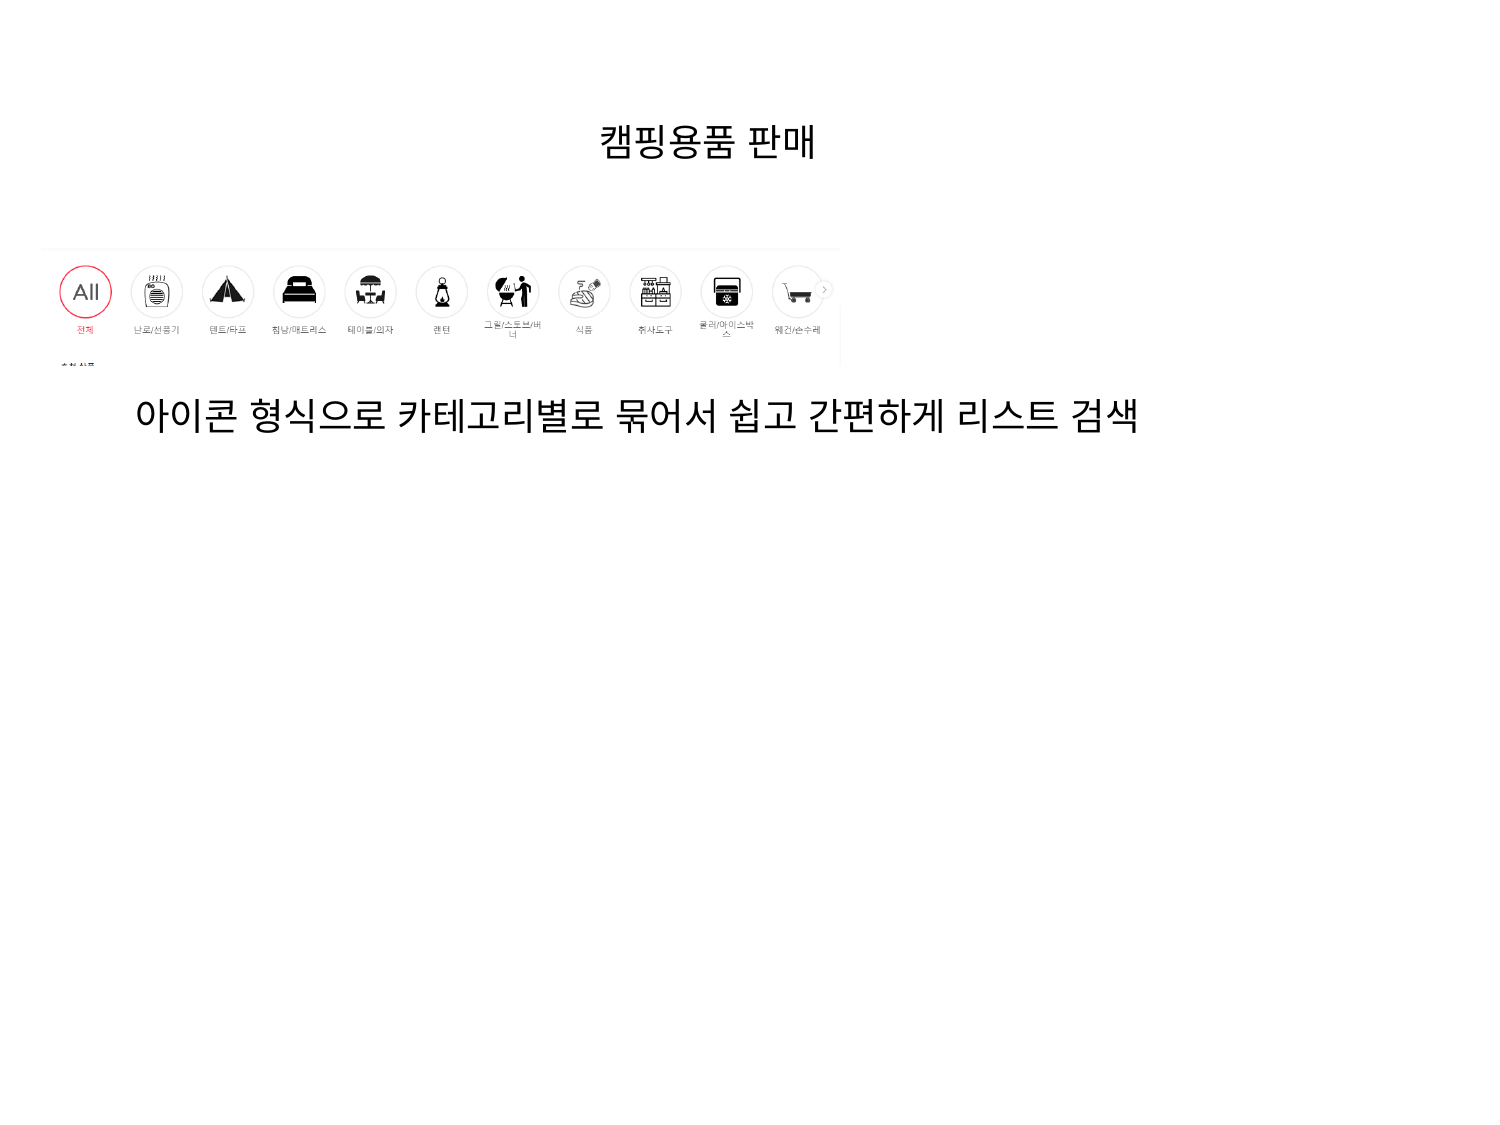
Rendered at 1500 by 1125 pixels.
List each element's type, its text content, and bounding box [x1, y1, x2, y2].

text_box 아이콘 형식으로 카테고리별로 묶어서 쉽고 간편하게 리스트 검색 [120, 385, 1156, 445]
picture [41, 248, 841, 366]
text_box 캠핑용품 판매 [584, 112, 904, 172]
